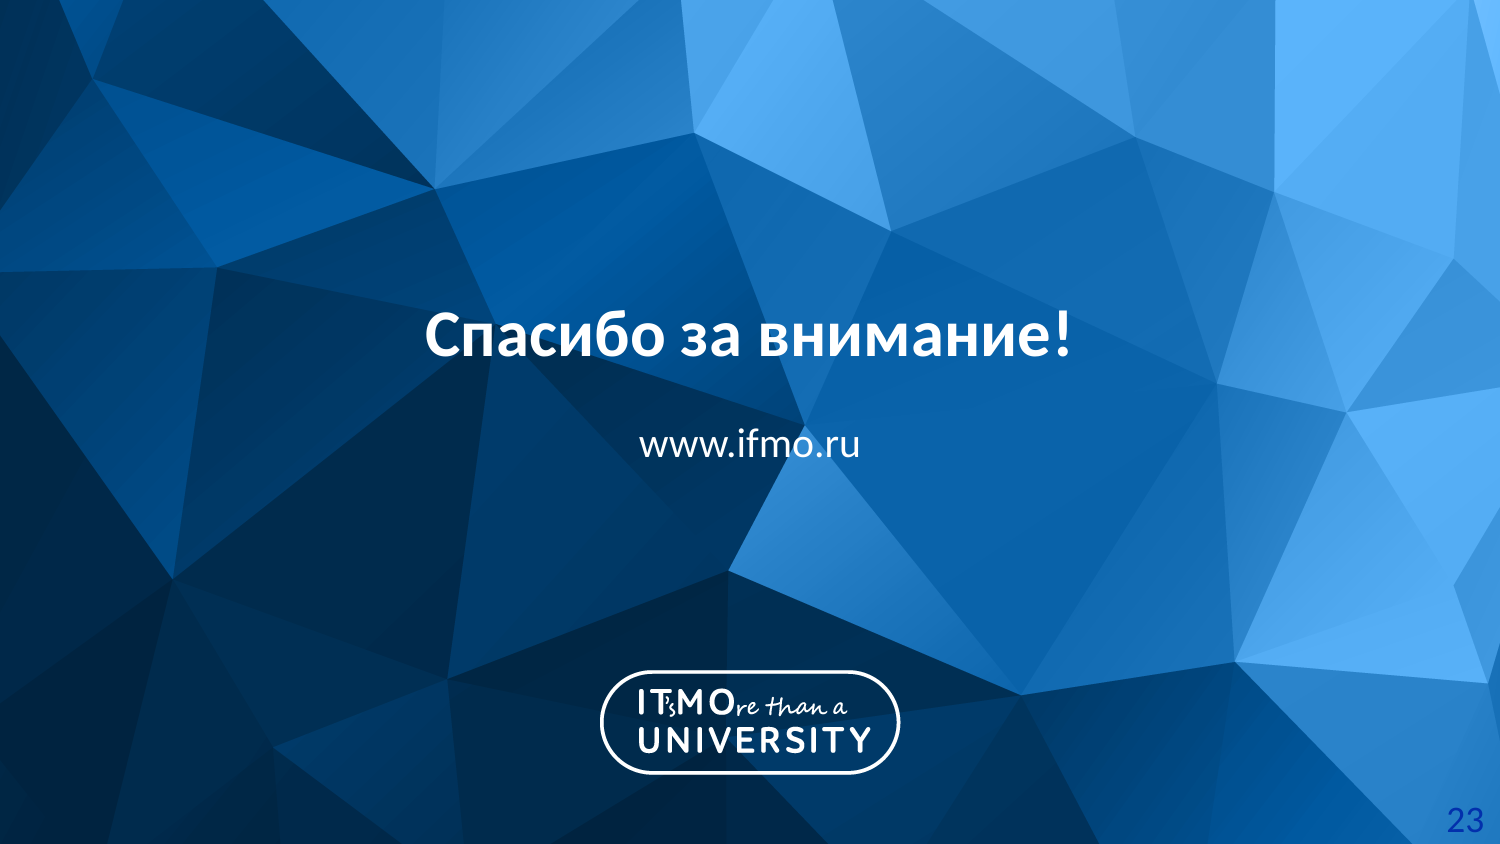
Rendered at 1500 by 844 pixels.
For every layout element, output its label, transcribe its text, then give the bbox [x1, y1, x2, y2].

title Спасибо за внимание! [75, 278, 1425, 381]
text_box 23 [1431, 787, 1500, 844]
list www.ifmo.ru [75, 408, 1425, 506]
picture [0, 0, 1500, 844]
